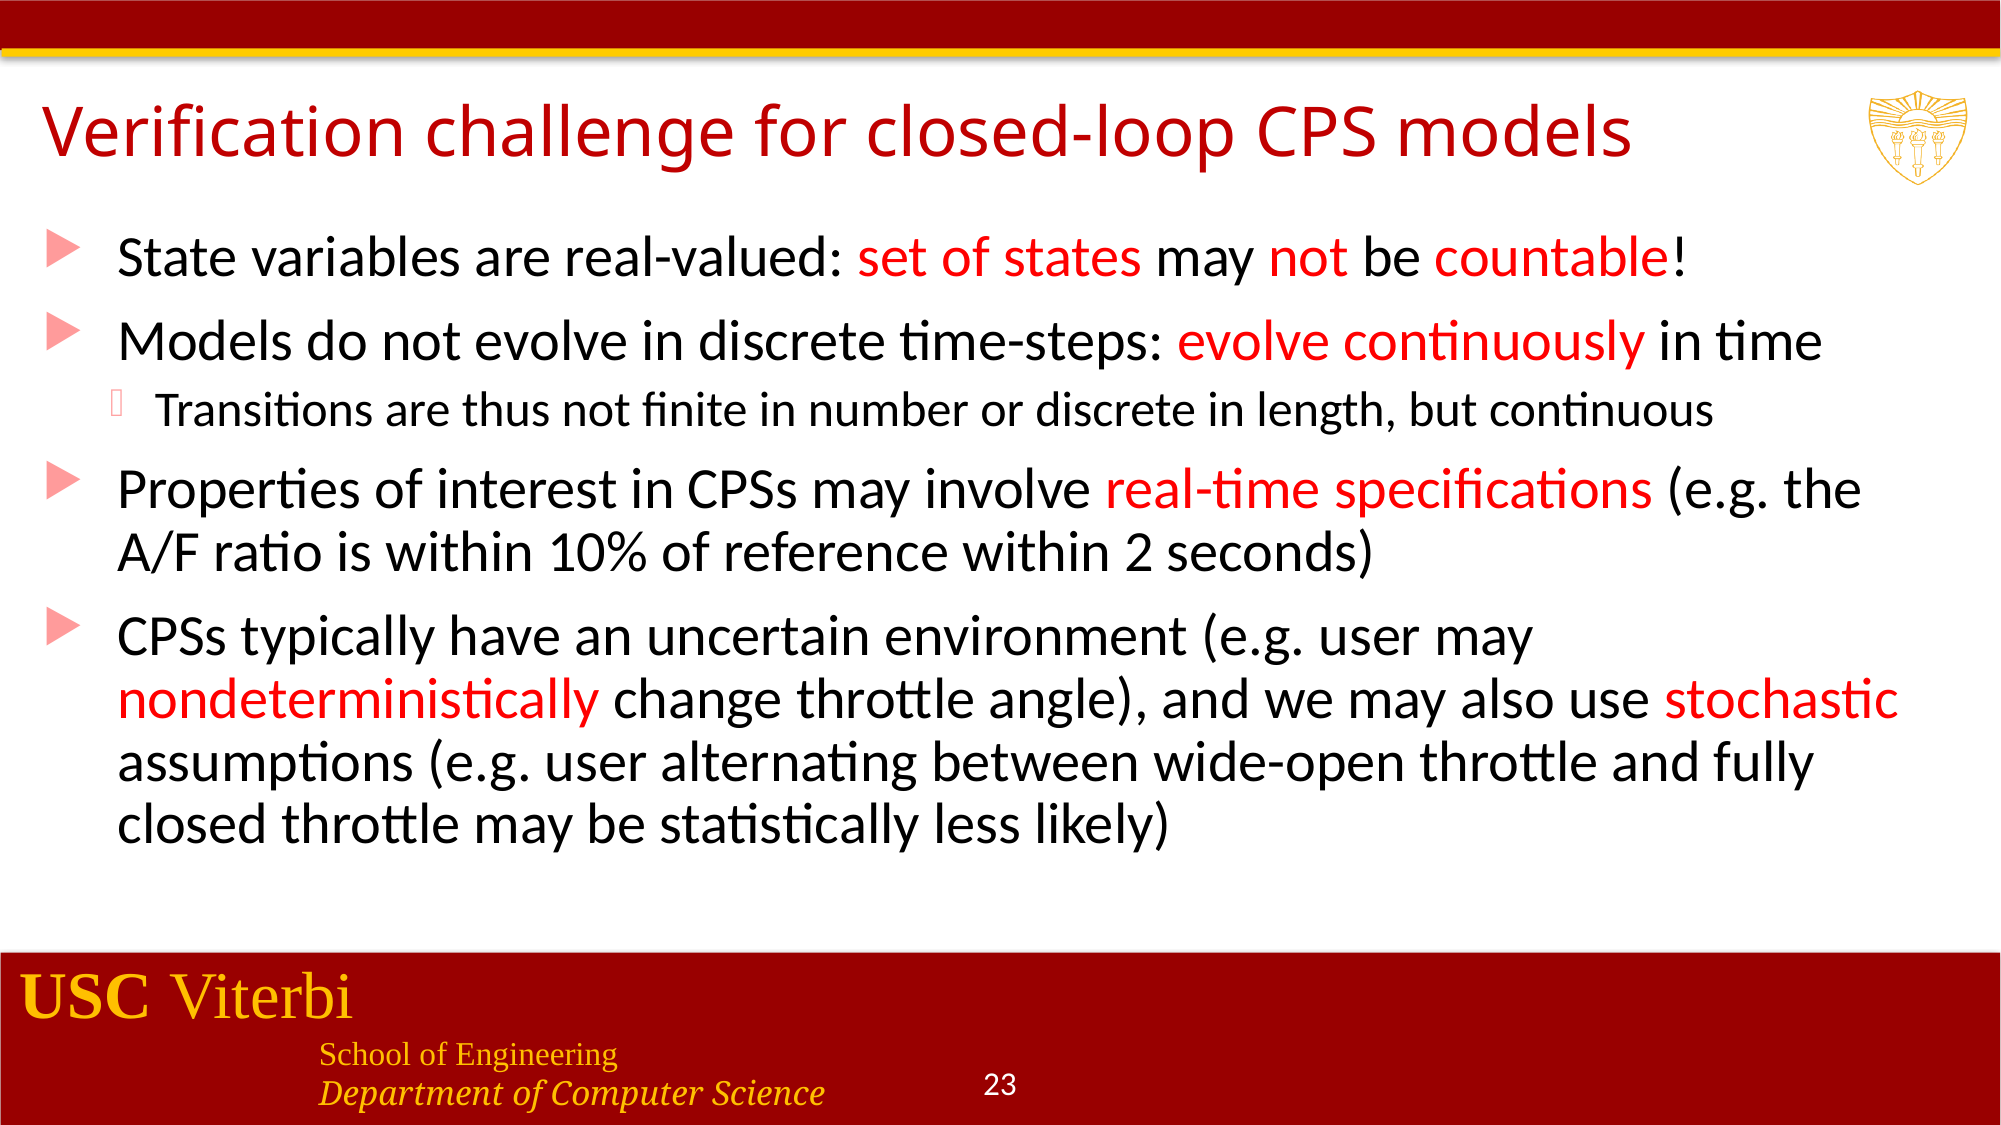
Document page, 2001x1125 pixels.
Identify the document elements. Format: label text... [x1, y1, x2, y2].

list State variables are real-valued: set of states may not be countable! Models do not evolve in discrete time-steps: evolve continuously in time Transitions are thus not finite in number or discrete in length, but continuous Properties of interest in CPSs may involve real-time specifications (e.g. the A/F ratio is within 10% of reference within 2 seconds) CPSs typically have an uncertain environment (e.g. user may nondeterministically change throttle angle), and we may also use stochastic assumptions (e.g. user alternating between wide-open throttle and fully closed throttle may be statistically less likely) [27, 218, 1947, 933]
slide_number 23 [774, 1051, 1225, 1112]
title Verification challenge for closed-loop CPS models [27, 70, 1819, 199]
picture [1836, 76, 2000, 199]
